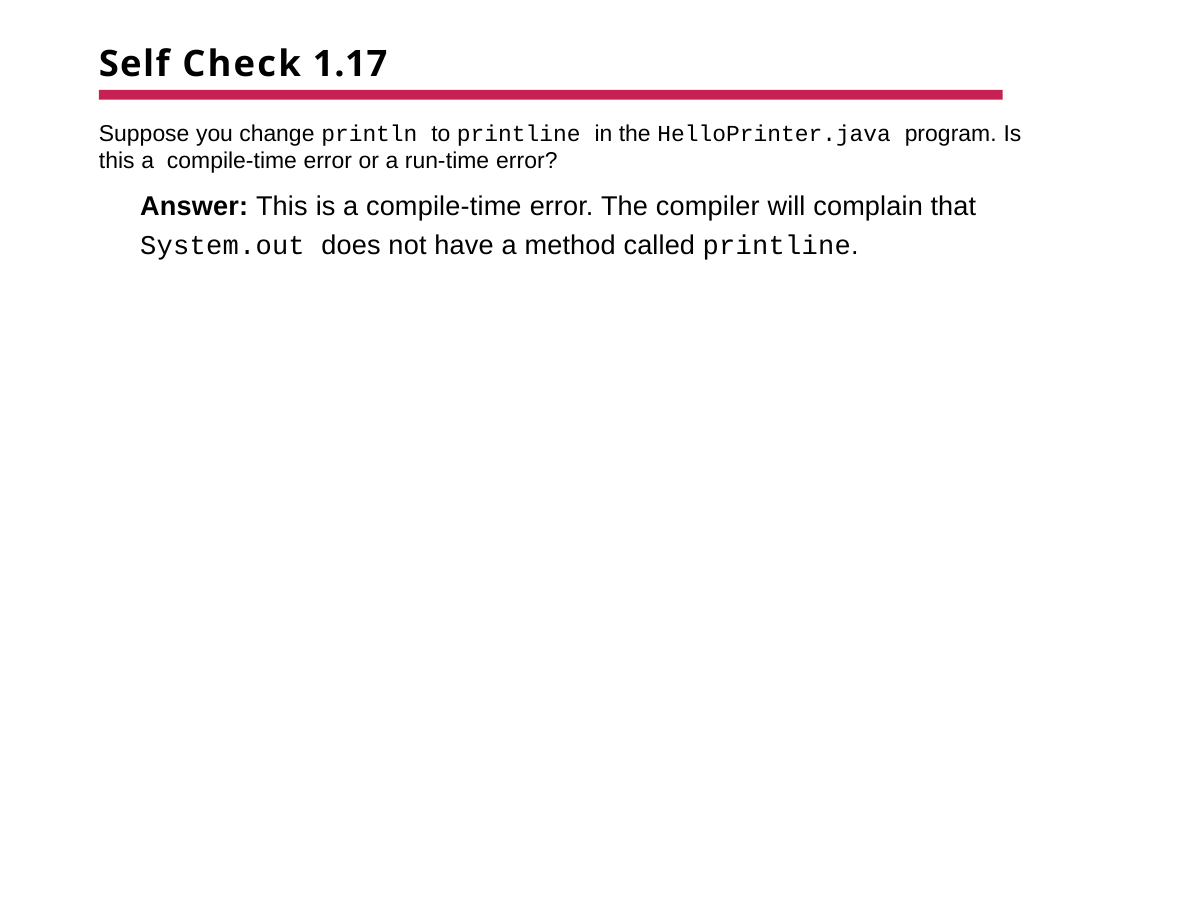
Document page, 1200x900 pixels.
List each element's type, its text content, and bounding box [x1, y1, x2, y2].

text_box Suppose you change println to printline in the HelloPrinter.java program. Is this a compile-time error or a run-time error? Answer: This is a compile-time error. The compiler will complain that System.out does not have a method called printline. [96, 118, 1064, 261]
title Self Check 1.17 [96, 40, 1104, 191]
